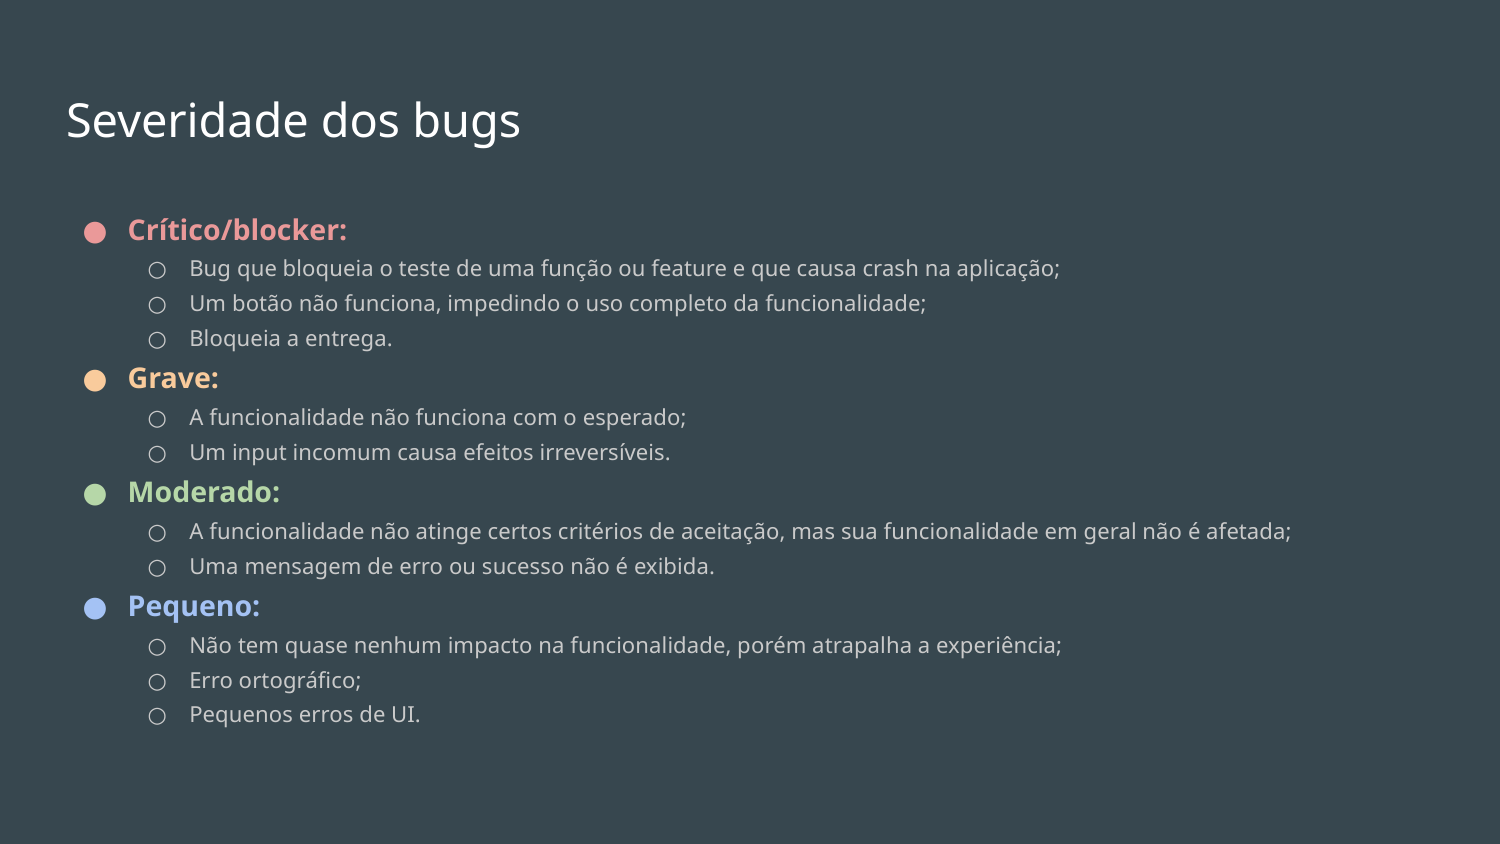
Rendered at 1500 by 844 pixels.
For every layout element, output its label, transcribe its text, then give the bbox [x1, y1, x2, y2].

title Severidade dos bugs [51, 72, 1449, 167]
list Crítico/blocker: Bug que bloqueia o teste de uma função ou feature e que causa crash na aplicação; Um botão não funciona, impedindo o uso completo da funcionalidade; Bloqueia a entrega. Grave: A funcionalidade não funciona com o esperado; Um input incomum causa efeitos irreversíveis. Moderado: A funcionalidade não atinge certos critérios de aceitação, mas sua funcionalidade em geral não é afetada; Uma mensagem de erro ou sucesso não é exibida. Pequeno: Não tem quase nenhum impacto na funcionalidade, porém atrapalha a experiência; Erro ortográfico; Pequenos erros de UI. [51, 189, 1449, 750]
